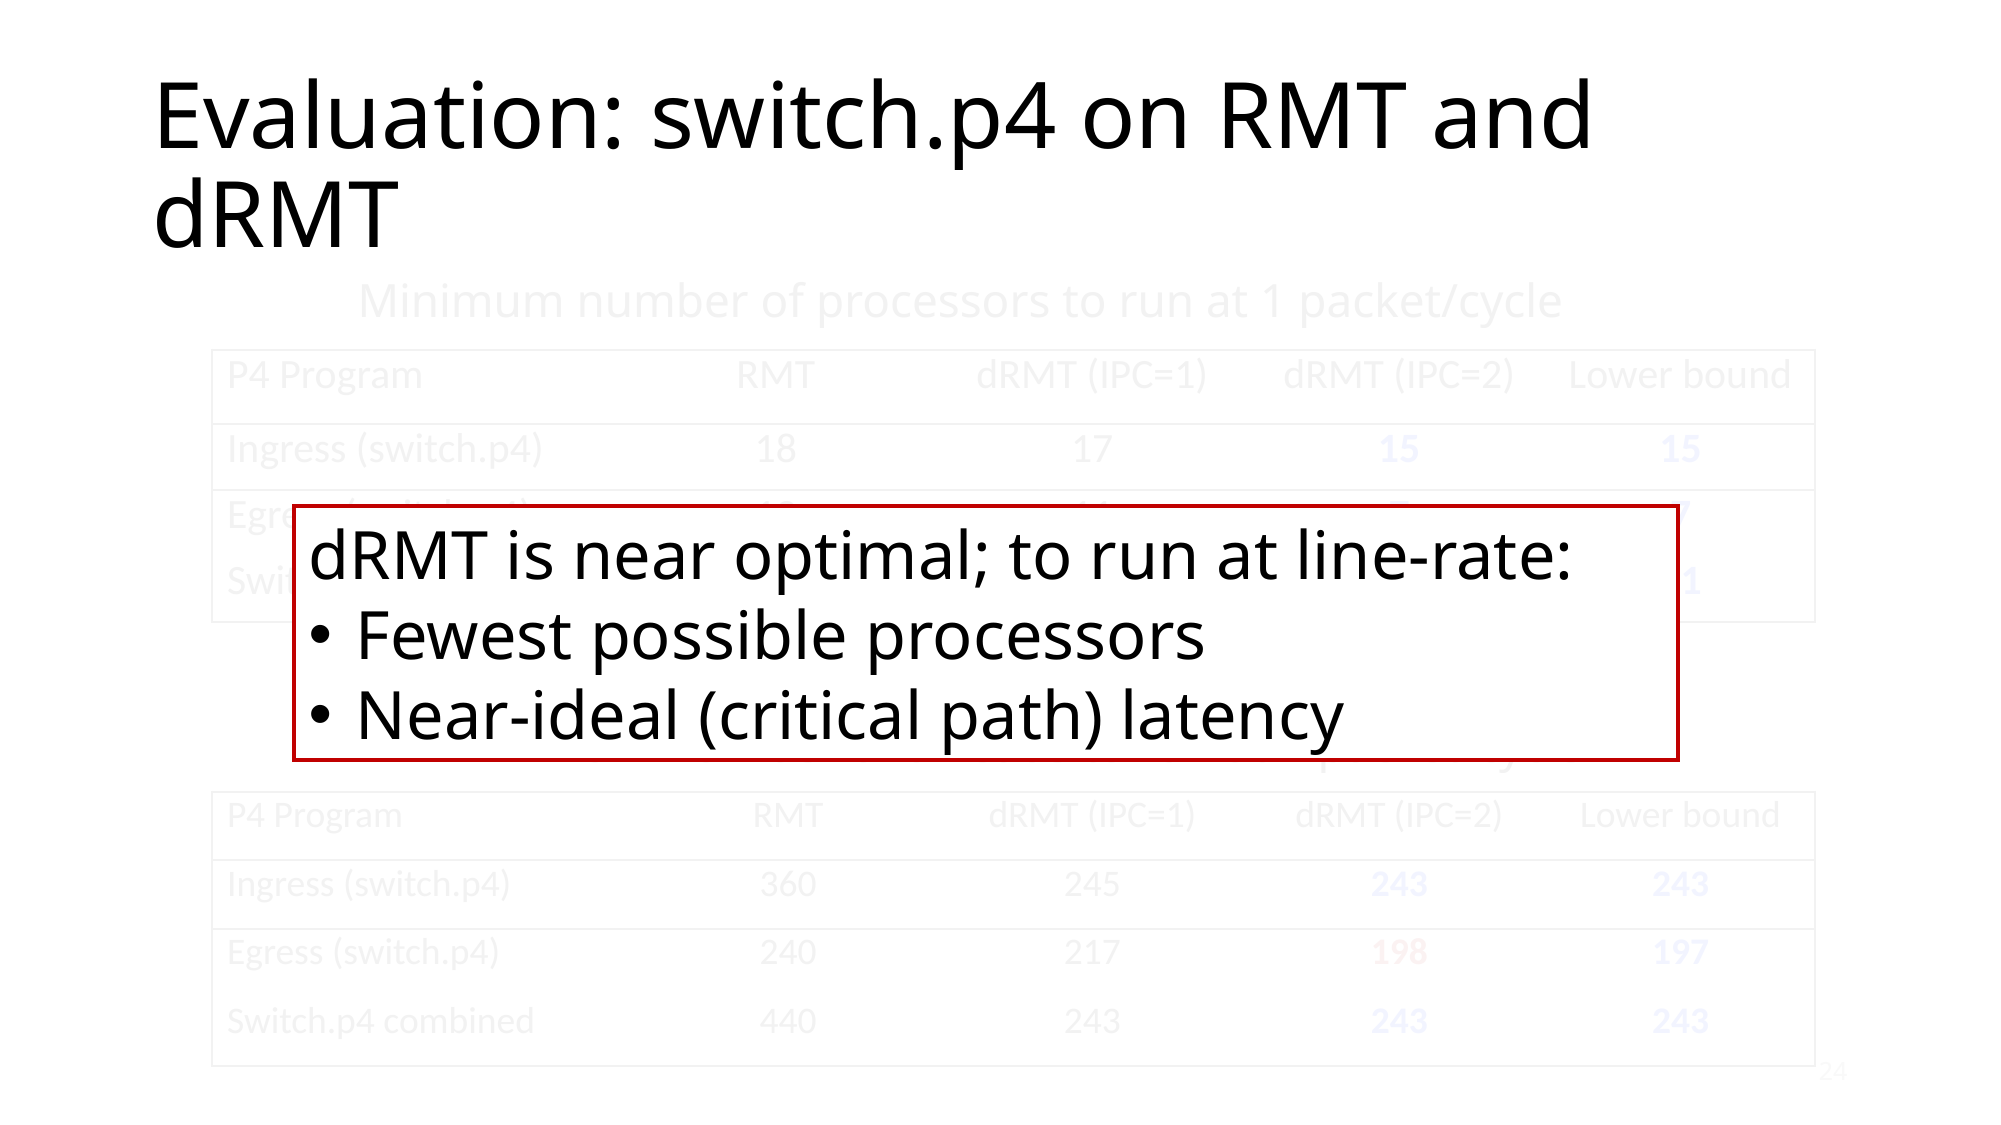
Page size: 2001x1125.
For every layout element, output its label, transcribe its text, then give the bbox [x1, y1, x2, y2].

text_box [85, 263, 1881, 1125]
title Evaluation: switch.p4 on RMT and dRMT [137, 59, 1863, 263]
